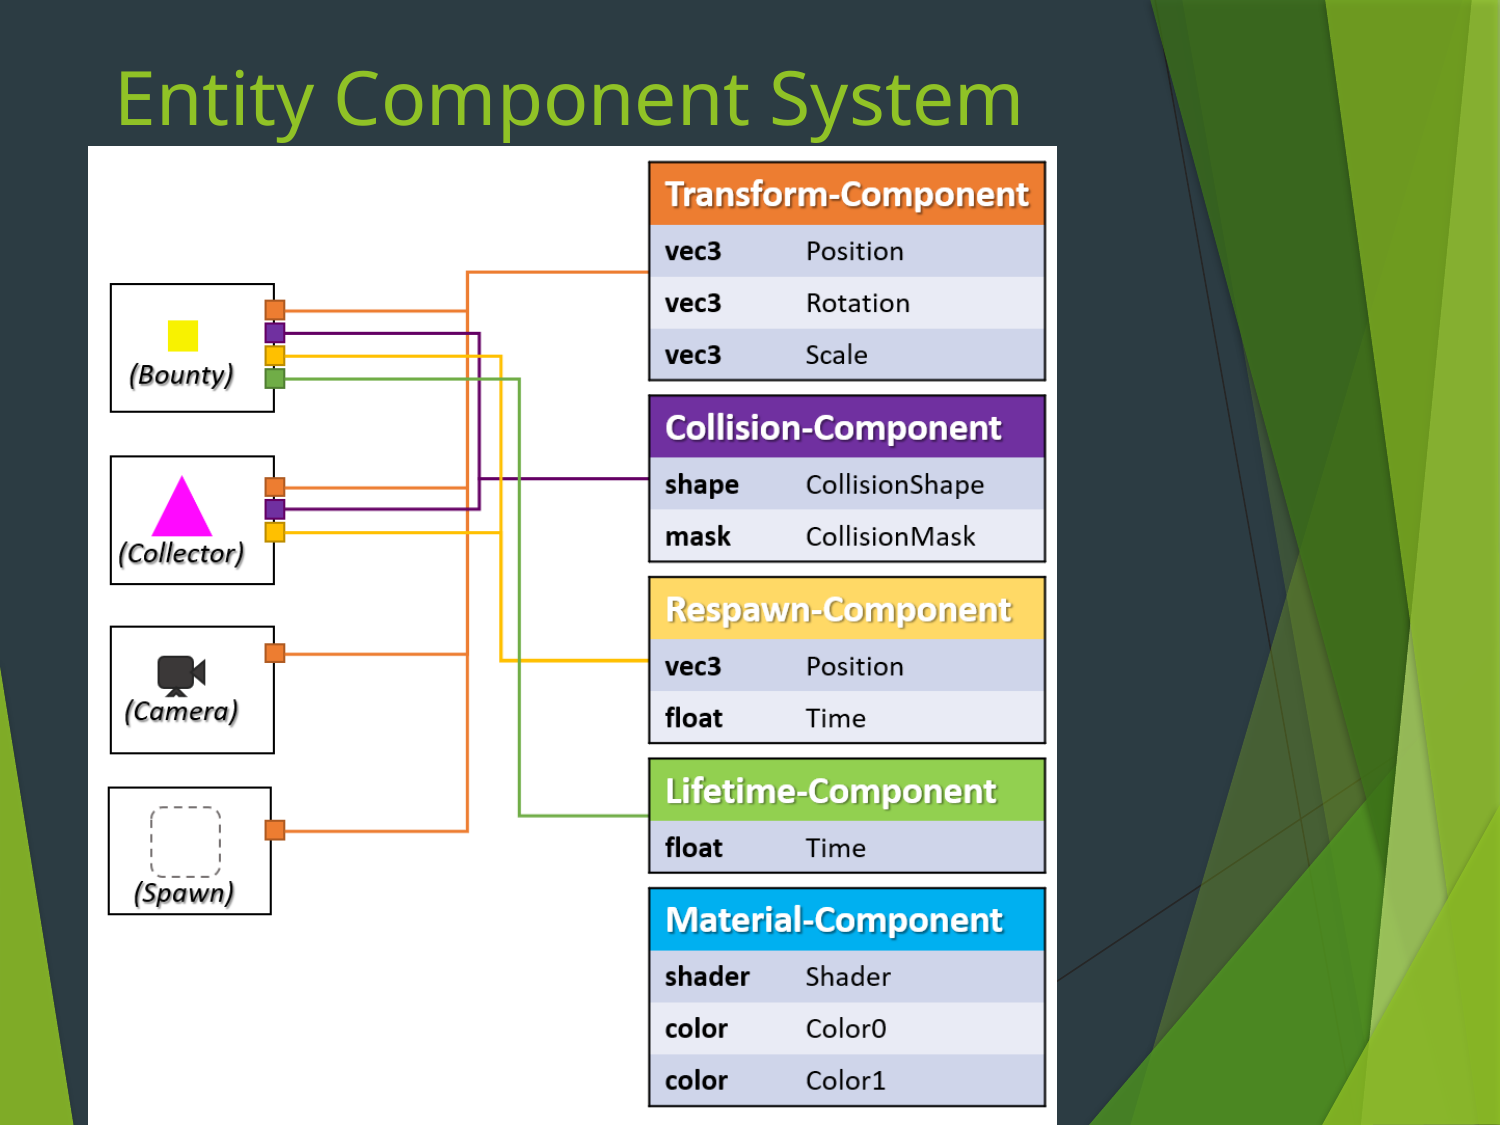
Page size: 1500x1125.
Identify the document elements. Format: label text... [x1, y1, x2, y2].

title Entity Component System [99, 42, 1142, 260]
picture [87, 145, 1058, 1125]
